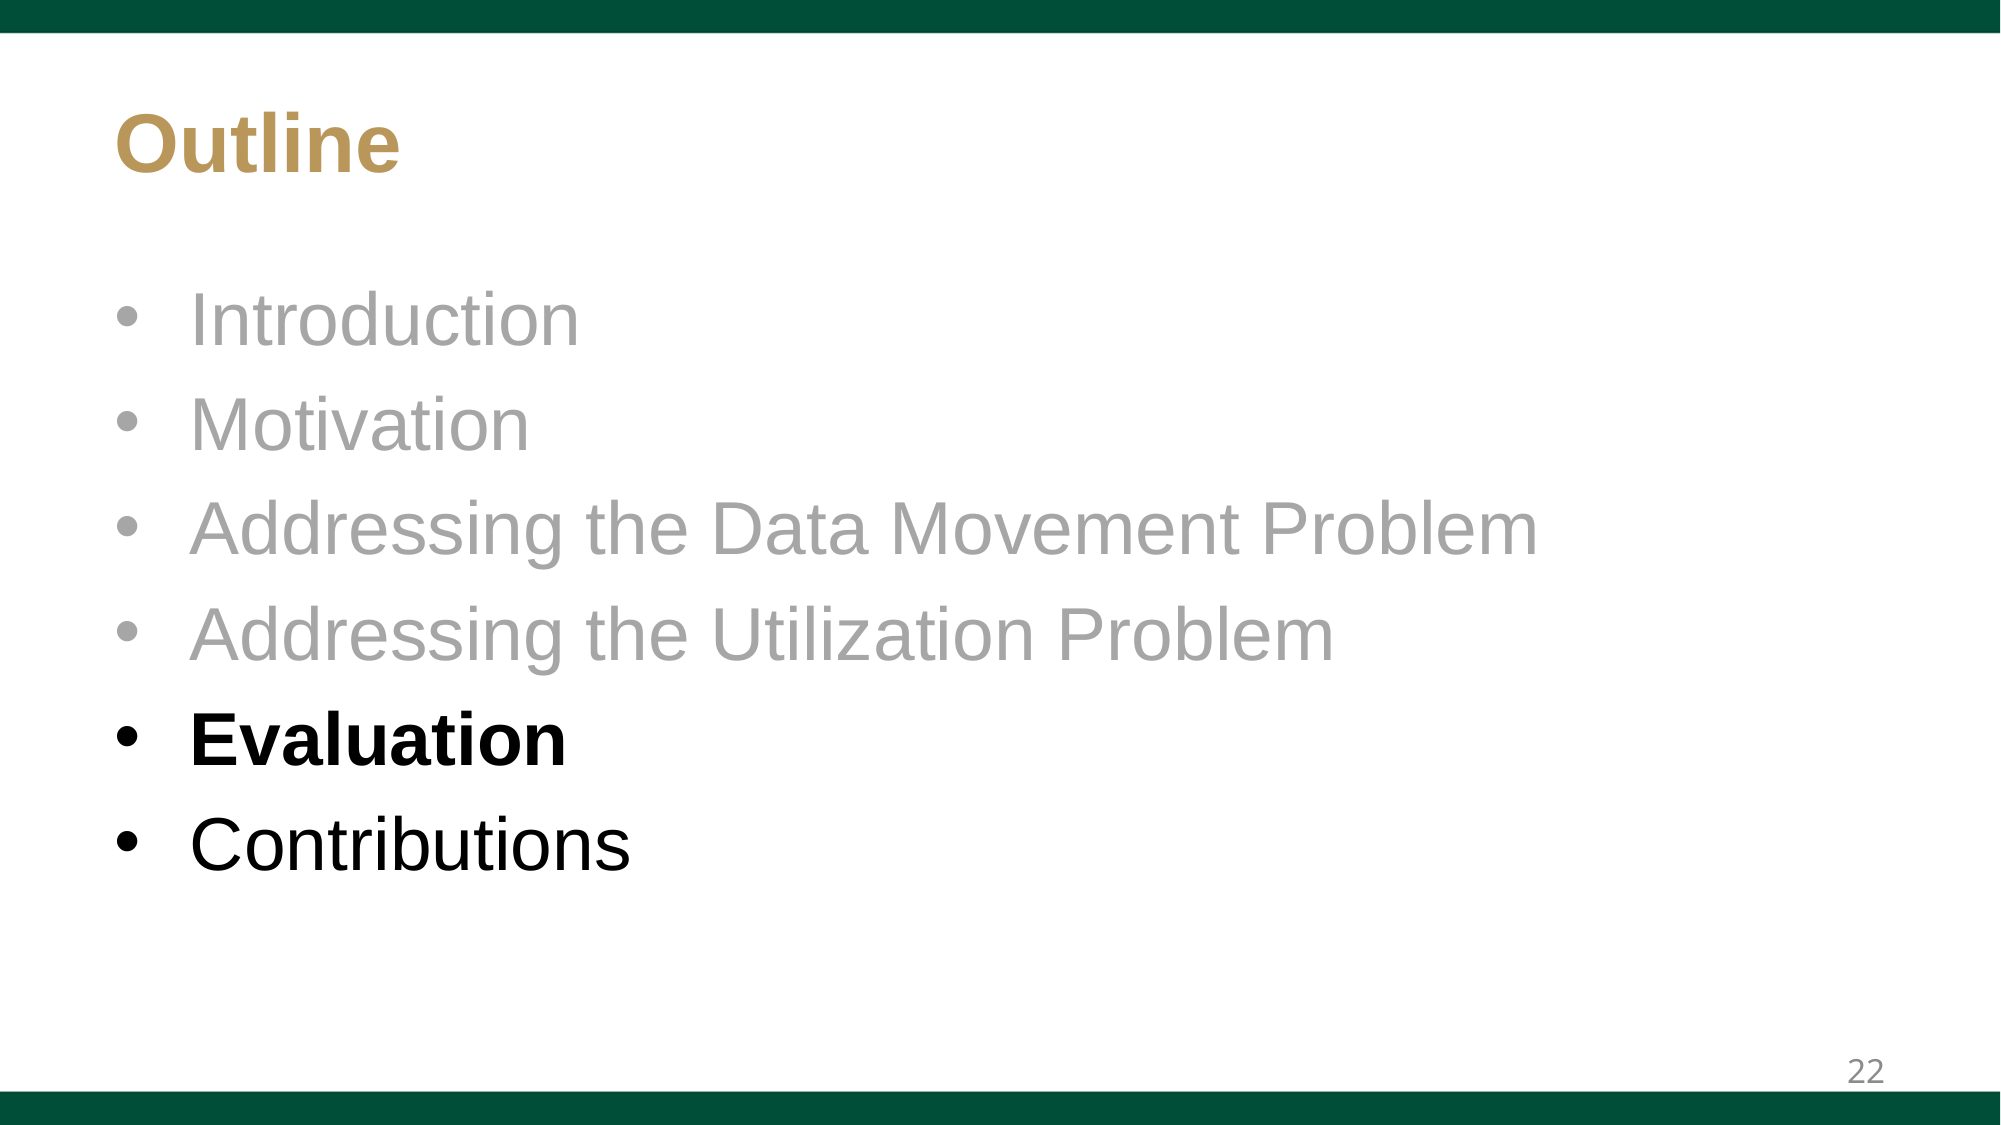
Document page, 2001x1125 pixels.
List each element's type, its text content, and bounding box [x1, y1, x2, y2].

list Introduction Motivation Addressing the Data Movement Problem Addressing the Utilization Problem Evaluation Contributions [99, 262, 1900, 1005]
picture [0, 0, 2001, 1125]
title Outline [99, 45, 1900, 233]
slide_number 22 [1433, 1042, 1900, 1103]
